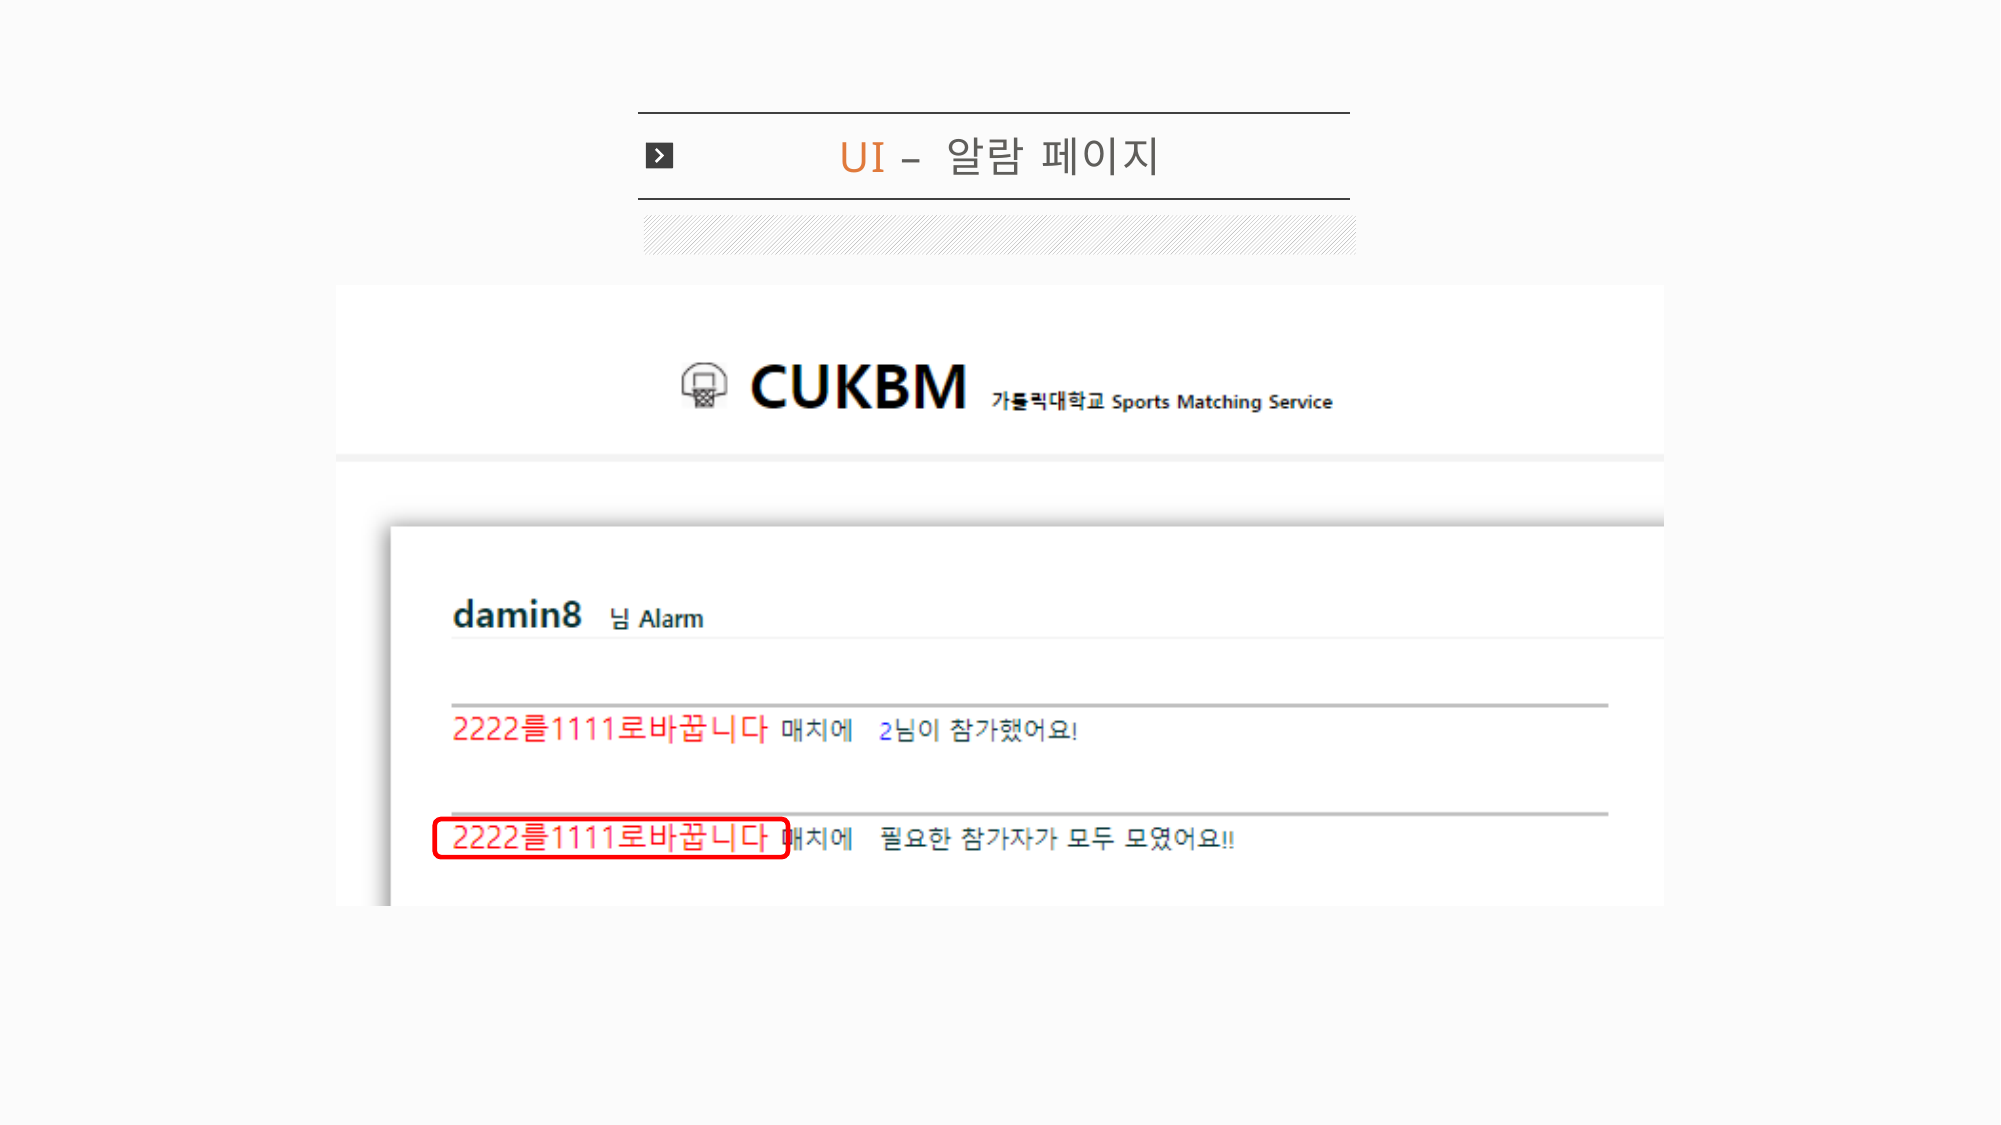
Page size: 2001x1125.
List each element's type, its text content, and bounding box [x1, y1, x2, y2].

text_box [645, 142, 674, 169]
text_box UI – 알람 페이지 [823, 123, 1176, 189]
text_box [643, 214, 1357, 256]
picture [336, 285, 1664, 906]
